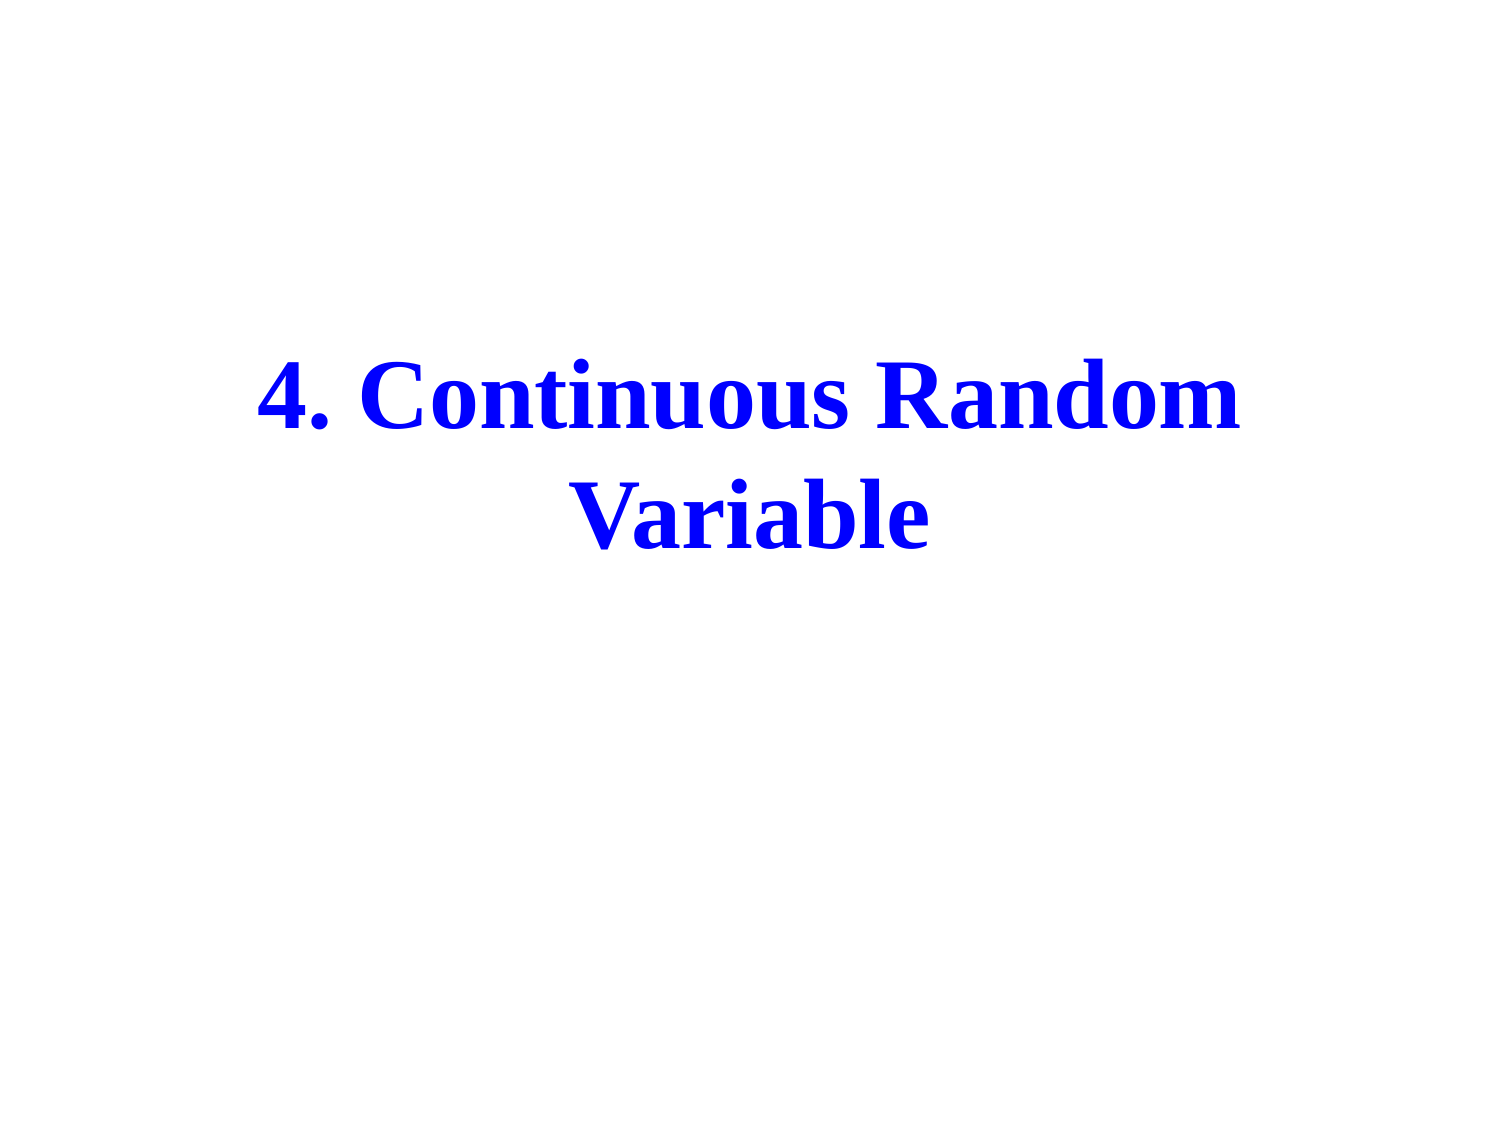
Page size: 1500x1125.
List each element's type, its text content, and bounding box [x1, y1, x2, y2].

title 4. Continuous Random Variable [187, 184, 1313, 576]
